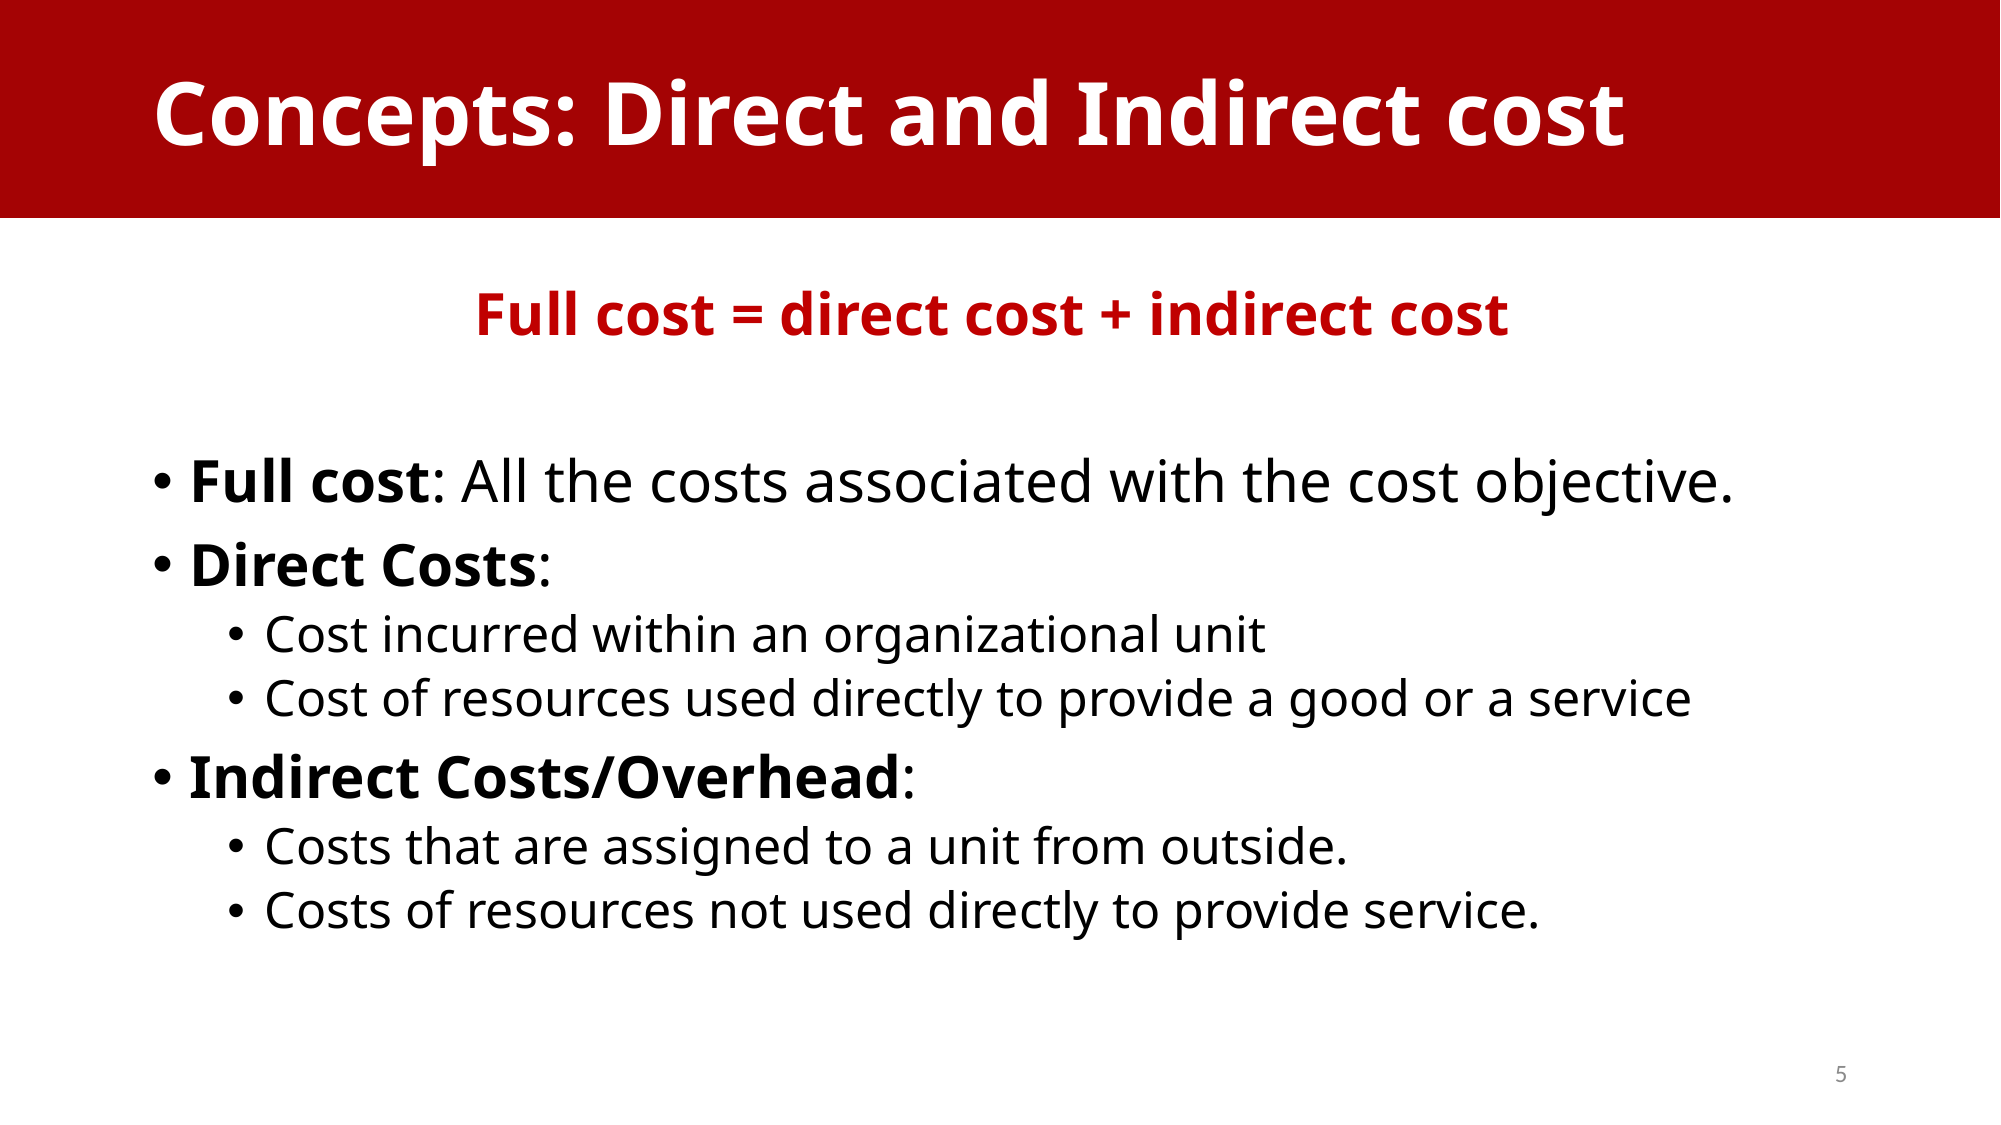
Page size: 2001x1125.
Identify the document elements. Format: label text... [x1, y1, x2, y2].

list Full cost = direct cost + indirect cost Full cost: All the costs associated with the cost objective. Direct Costs: Cost incurred within an organizational unit Cost of resources used directly to provide a good or a service Indirect Costs/Overhead: Costs that are assigned to a unit from outside. Costs of resources not used directly to provide service. [137, 277, 1863, 1066]
slide_number 5 [1412, 1042, 1863, 1103]
text_box [0, 0, 2000, 218]
title Concepts: Direct and Indirect cost [137, 8, 1863, 226]
